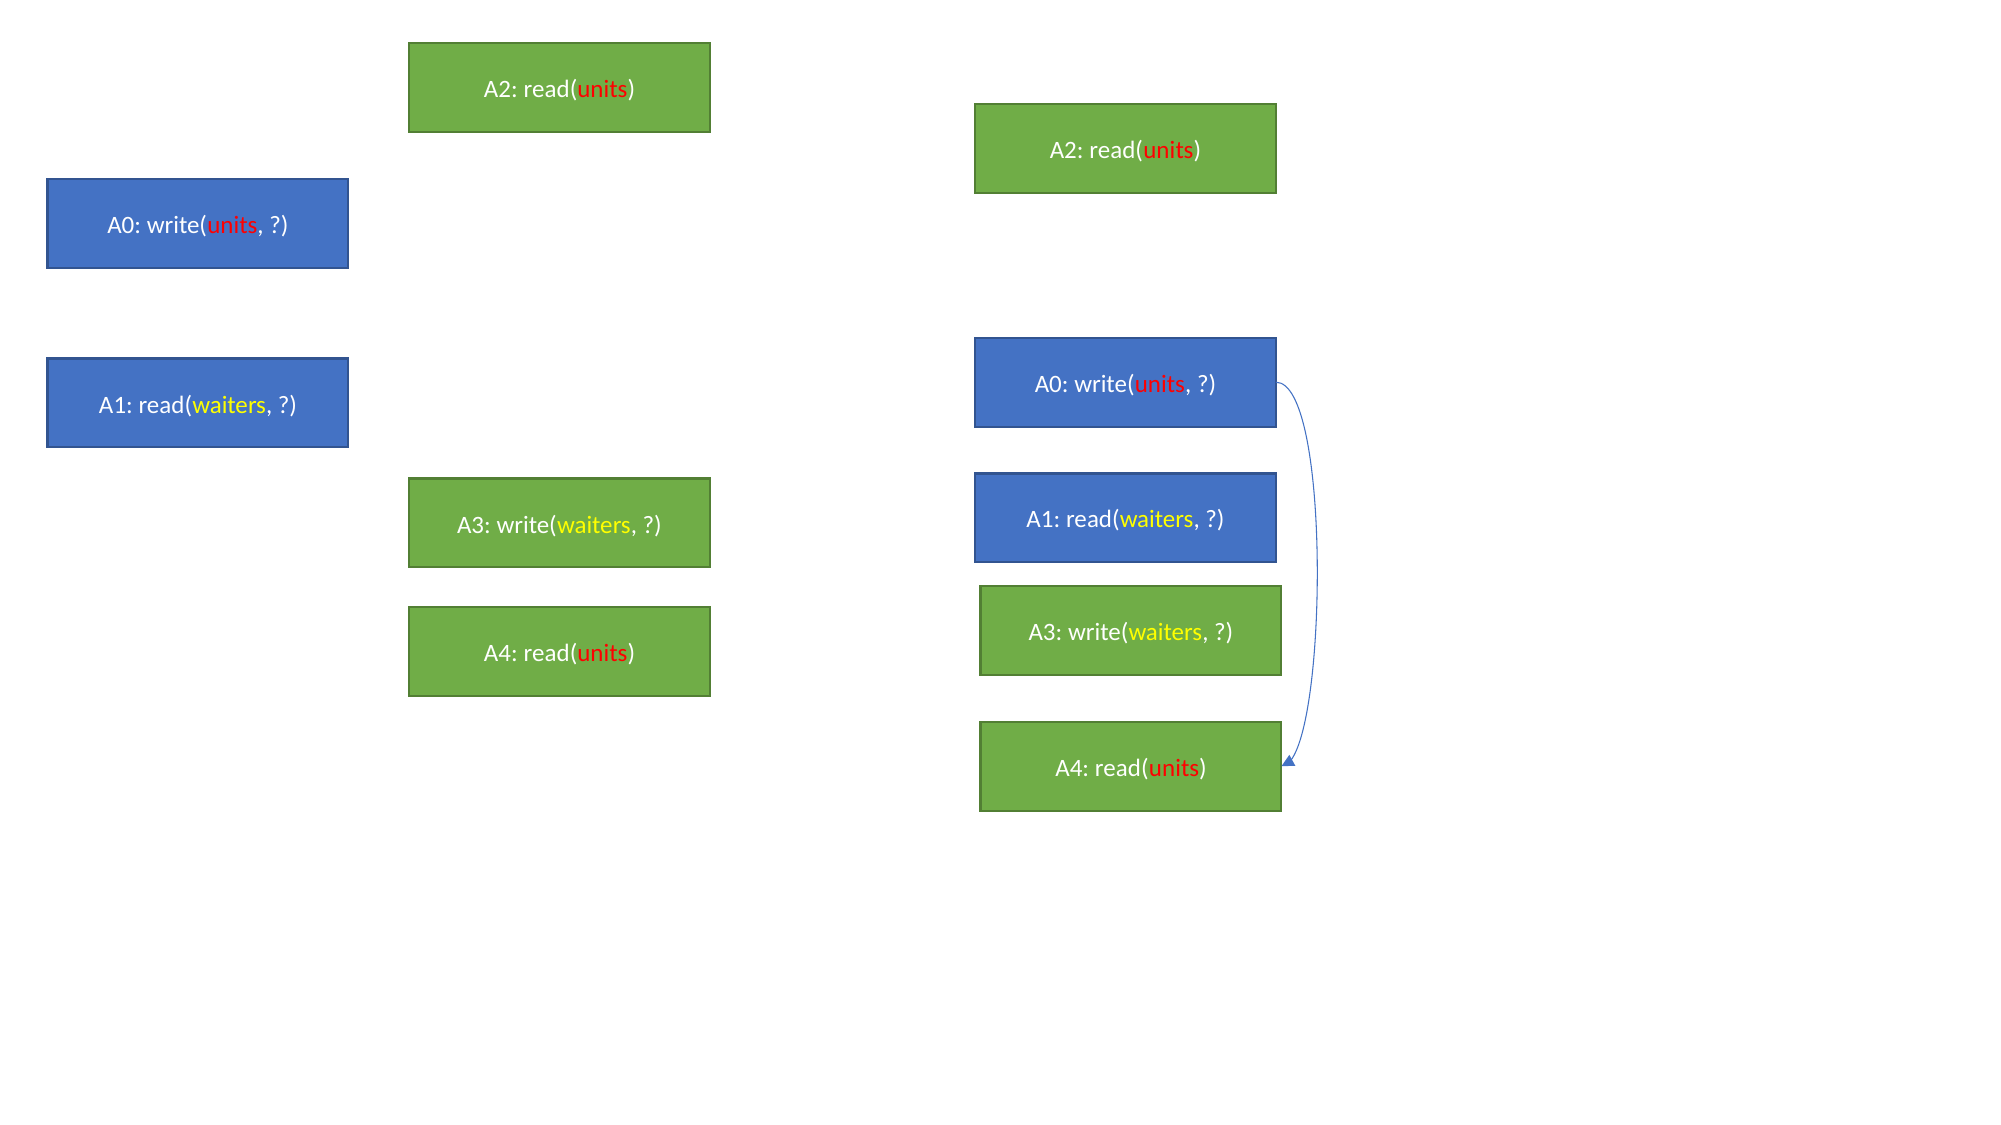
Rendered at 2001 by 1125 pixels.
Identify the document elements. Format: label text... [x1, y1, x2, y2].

text_box A0: write(units, ?) [974, 337, 1277, 428]
text_box A3: write(waiters, ?) [408, 477, 711, 568]
text_box A1: read(waiters, ?) [46, 357, 349, 448]
text_box A2: read(units) [974, 103, 1277, 194]
text_box A1: read(waiters, ?) [974, 472, 1275, 563]
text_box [1275, 382, 1282, 767]
text_box A4: read(units) [979, 721, 1282, 812]
text_box A2: read(units) [408, 42, 711, 133]
text_box A4: read(units) [408, 606, 711, 697]
text_box A0: write(units, ?) [46, 178, 349, 269]
text_box A3: write(waiters, ?) [979, 585, 1275, 676]
